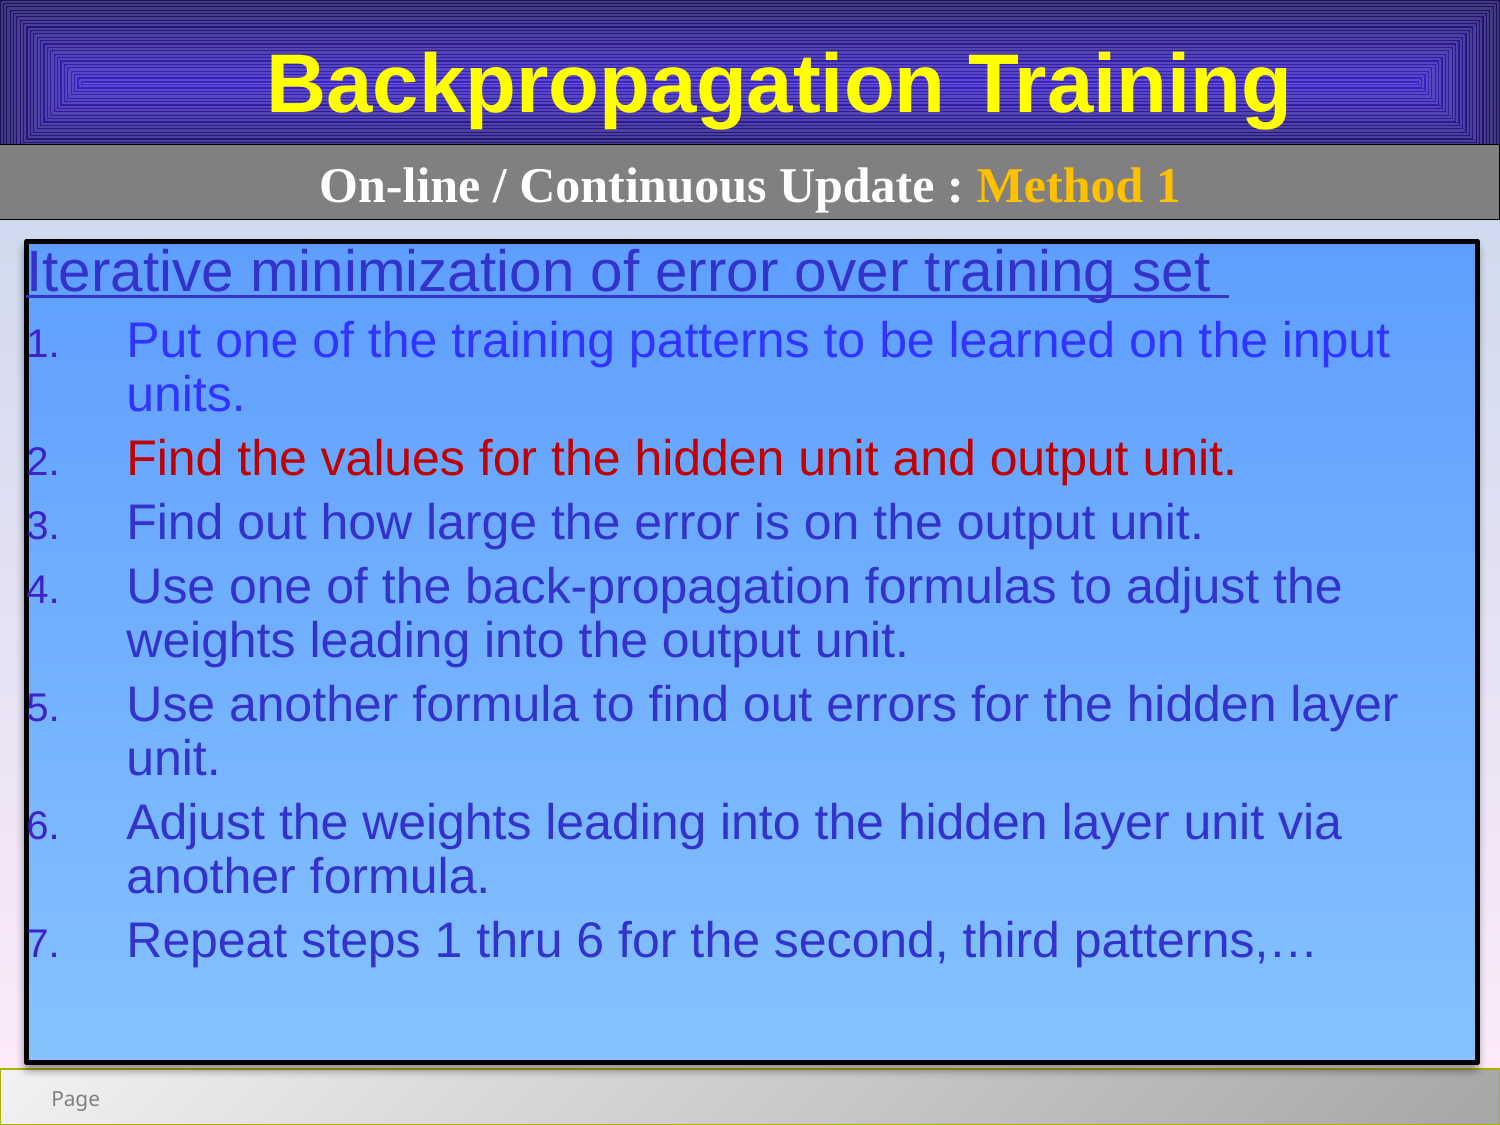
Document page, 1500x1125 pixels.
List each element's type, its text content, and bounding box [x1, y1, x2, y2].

title Backpropagation Training [0, 0, 1500, 144]
list Iterative minimization of error over training set Put one of the training patterns to be learned on the input units. Find the values for the hidden unit and output unit. Find out how large the error is on the output unit. Use one of the back-propagation formulas to adjust the weights leading into the output unit. Use another formula to find out errors for the hidden layer unit. Adjust the weights leading into the hidden layer unit via another formula. Repeat steps 1 thru 6 for the second, third patterns,… [26, 241, 1478, 1063]
text_box On-line / Continuous Update : Method 1 [0, 144, 1500, 220]
